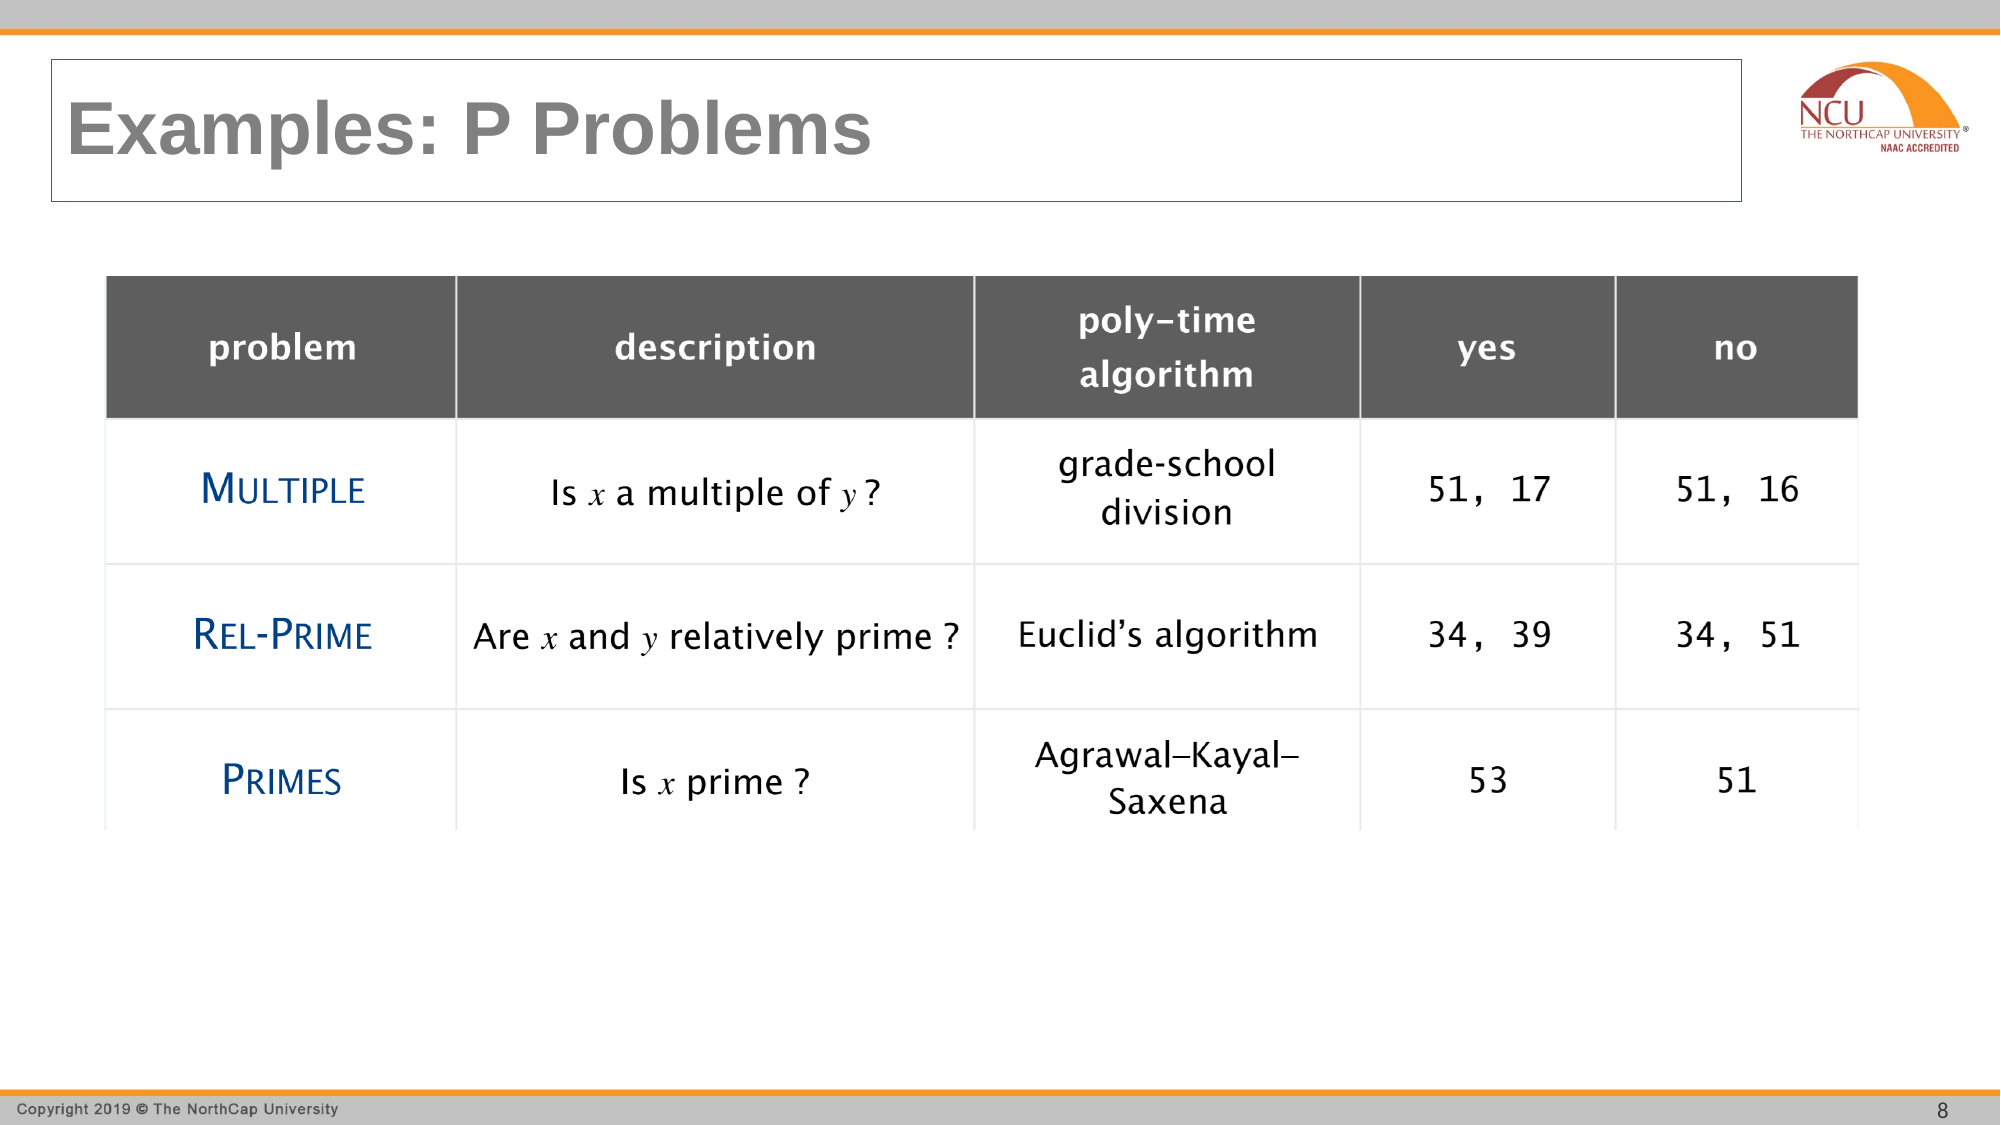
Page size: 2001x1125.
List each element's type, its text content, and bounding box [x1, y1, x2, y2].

slide_number 8 [1791, 1094, 1964, 1125]
title Examples: P Problems [51, 59, 1742, 202]
picture [0, 0, 2000, 1125]
